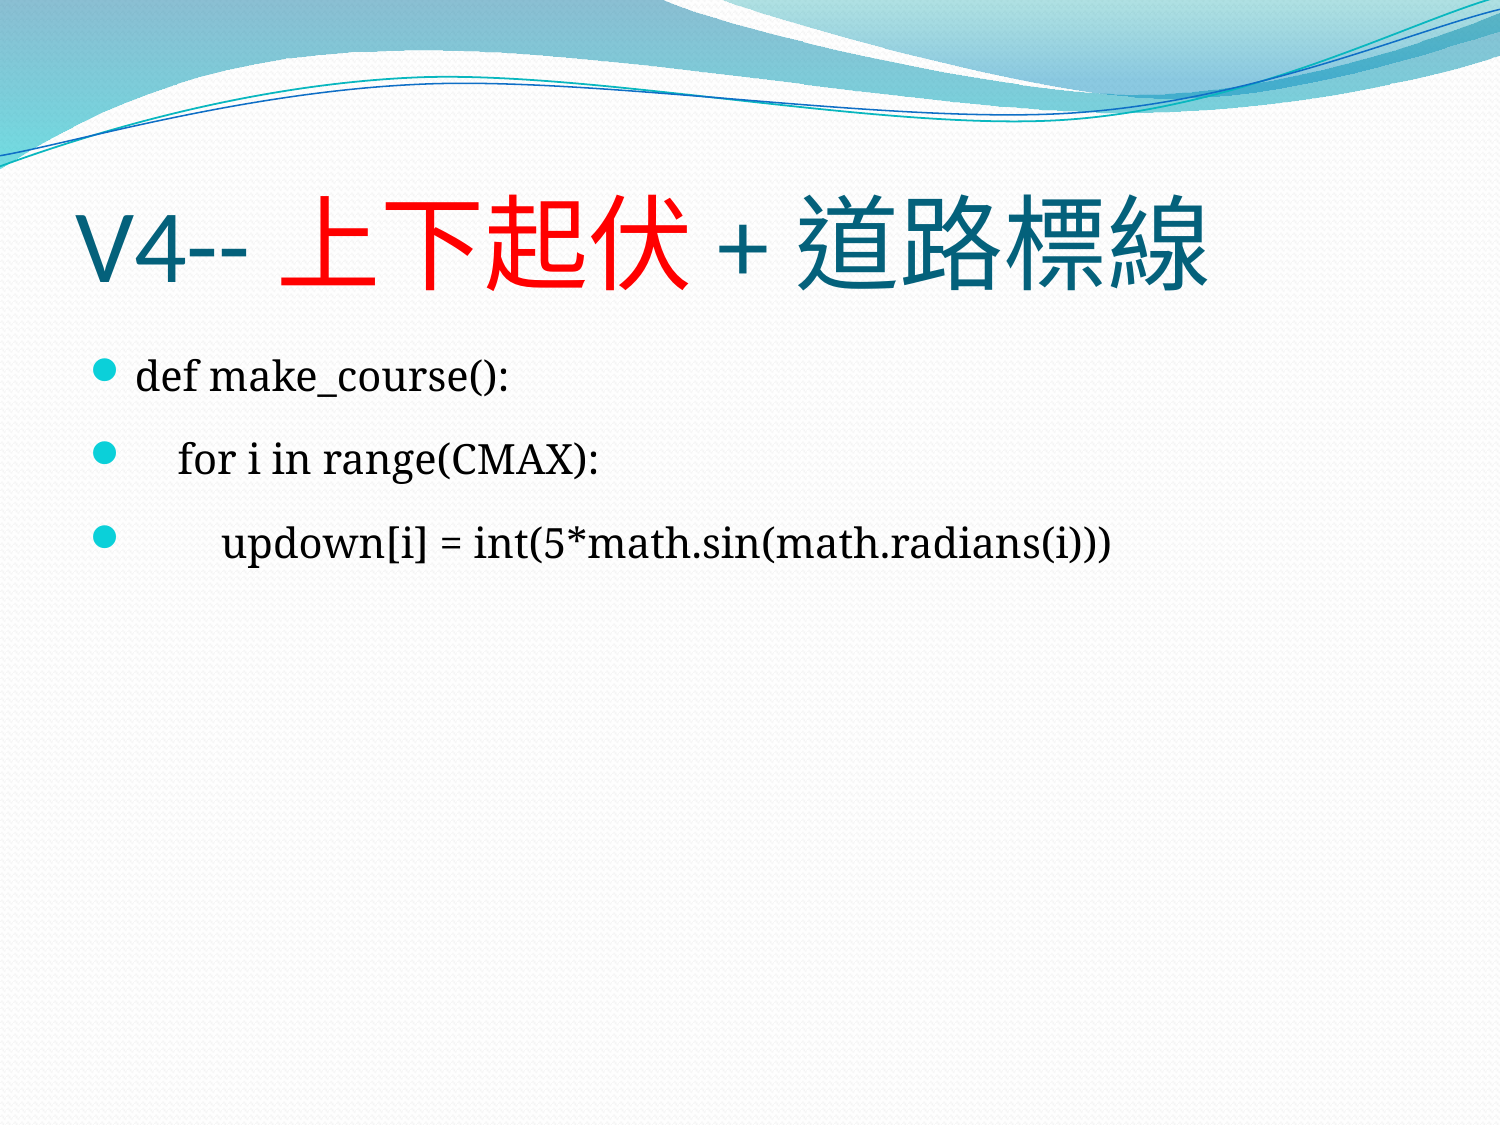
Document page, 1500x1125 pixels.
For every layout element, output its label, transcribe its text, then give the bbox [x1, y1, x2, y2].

title V4--上下起伏+道路標線 [75, 115, 1425, 303]
list def make_course(): for i in range(CMAX): updown[i] = int(5*math.sin(math.radians(i))) [75, 317, 1500, 1038]
